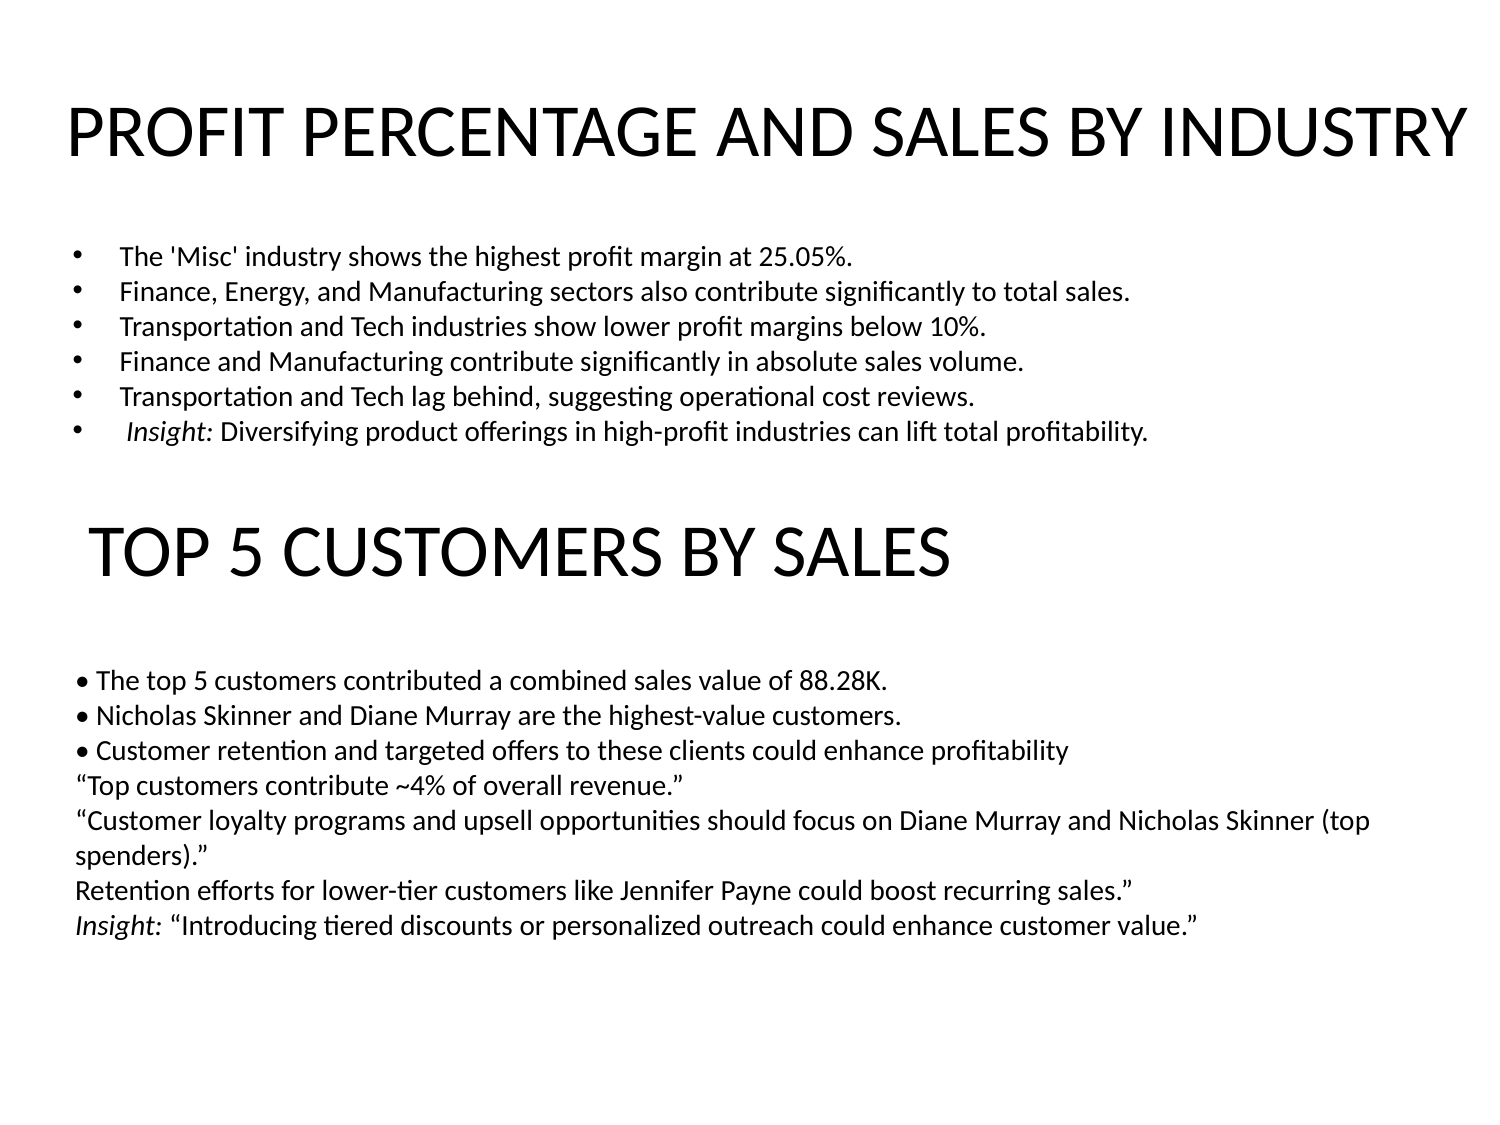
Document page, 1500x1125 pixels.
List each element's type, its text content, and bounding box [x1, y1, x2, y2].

title PROFIT PERCENTAGE AND SALES BY INDUSTRY [0, 45, 1500, 209]
text_box TOP 5 CUSTOMERS BY SALES [73, 494, 1340, 599]
text_box • The top 5 customers contributed a combined sales value of 88.28K. • Nicholas Skinner and Diane Murray are the highest-value customers. • Customer retention and targeted offers to these clients could enhance profitability “Top customers contribute ~4% of overall revenue.” “Customer loyalty programs and upsell opportunities should focus on Diane Murray and Nicholas Skinner (top spenders).” Retention efforts for lower-tier customers like Jennifer Payne could boost recurring sales.” Insight: “Introducing tiered discounts or personalized outreach could enhance customer value.” [60, 653, 1440, 994]
text_box The 'Misc' industry shows the highest profit margin at 25.05%. Finance, Energy, and Manufacturing sectors also contribute significantly to total sales. Transportation and Tech industries show lower profit margins below 10%. Finance and Manufacturing contribute significantly in absolute sales volume. Transportation and Tech lag behind, suggesting operational cost reviews. Insight: Diversifying product offerings in high-profit industries can lift total profitability. [57, 229, 1340, 500]
